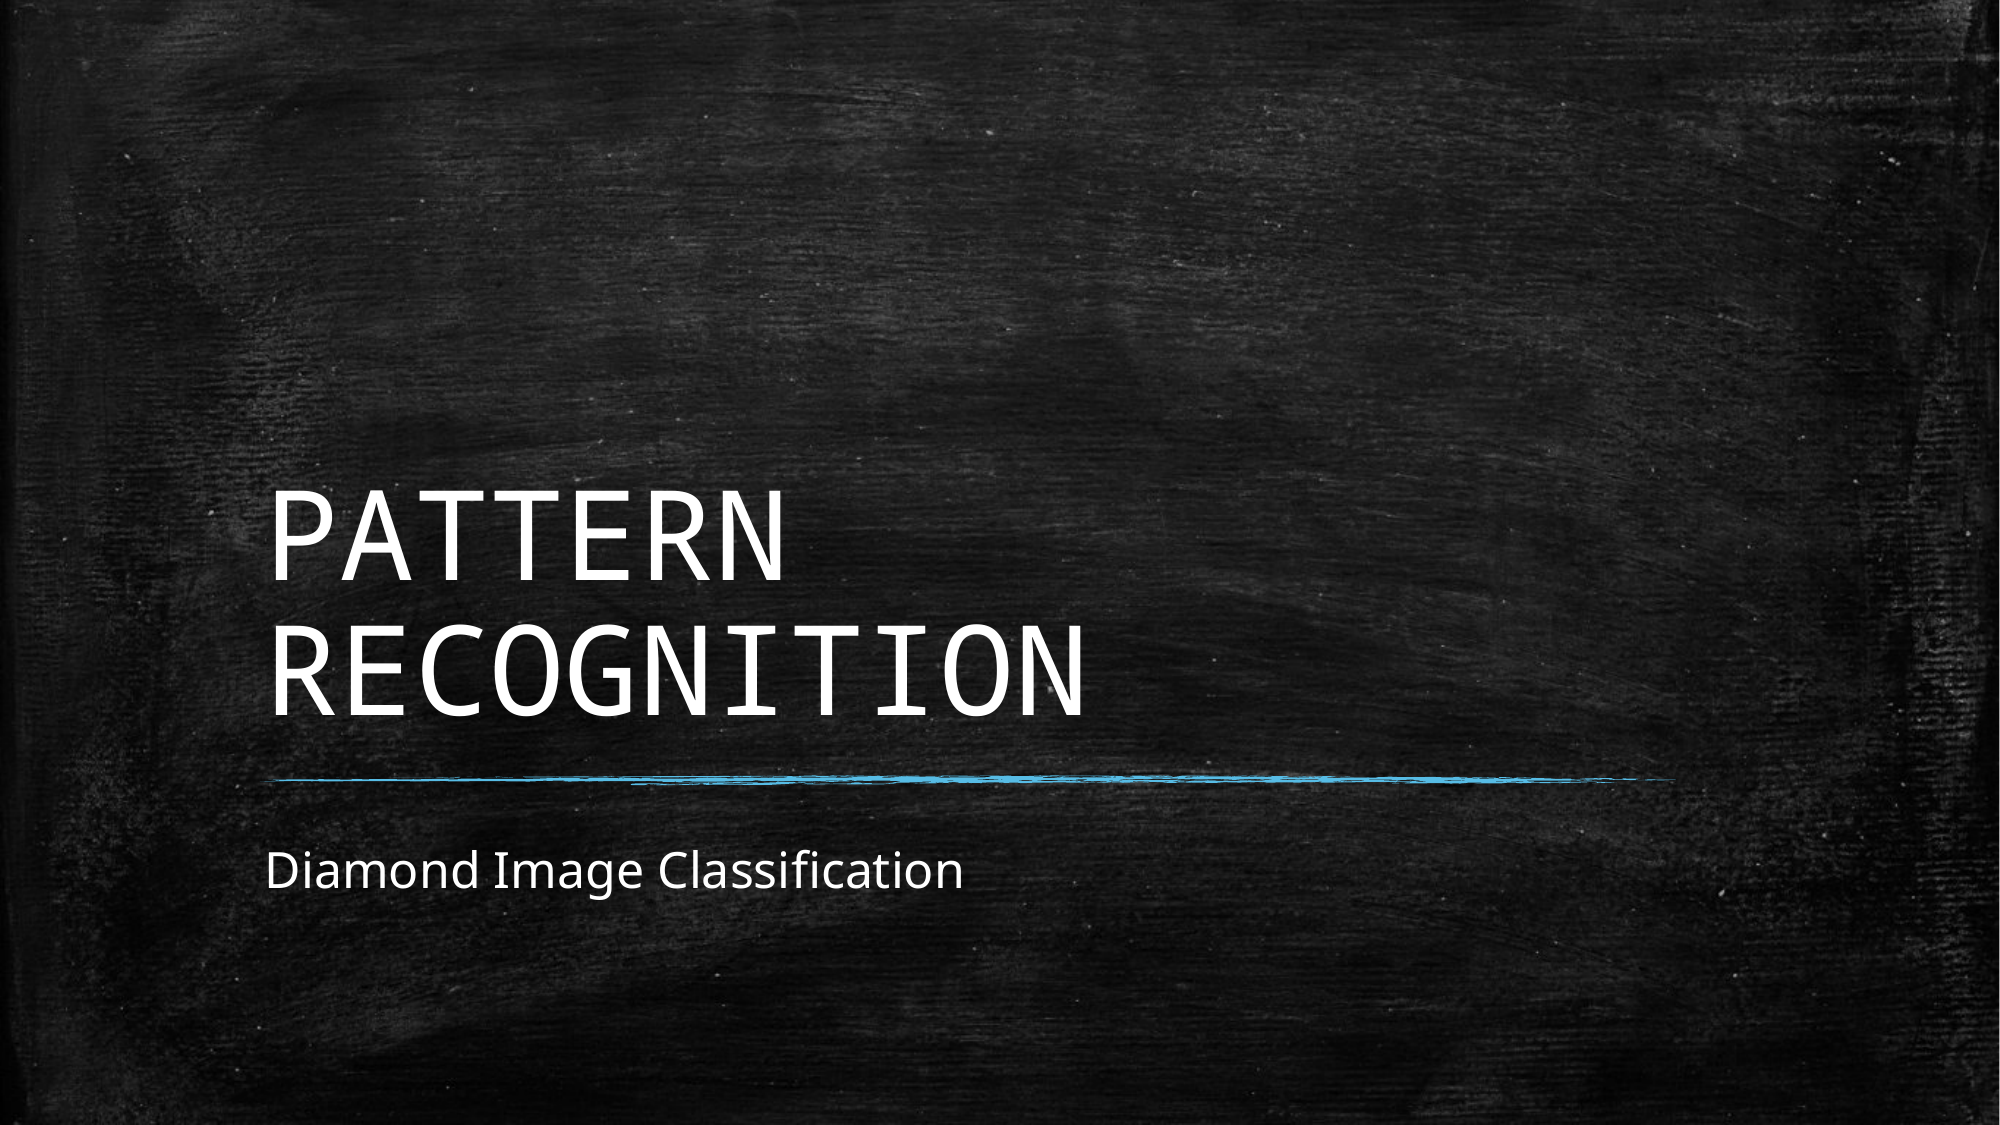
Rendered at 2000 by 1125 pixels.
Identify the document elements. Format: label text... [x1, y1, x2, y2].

title PATTERN RECOGNITION [249, 312, 1750, 750]
subtitle Diamond Image Classification [249, 837, 1750, 1013]
